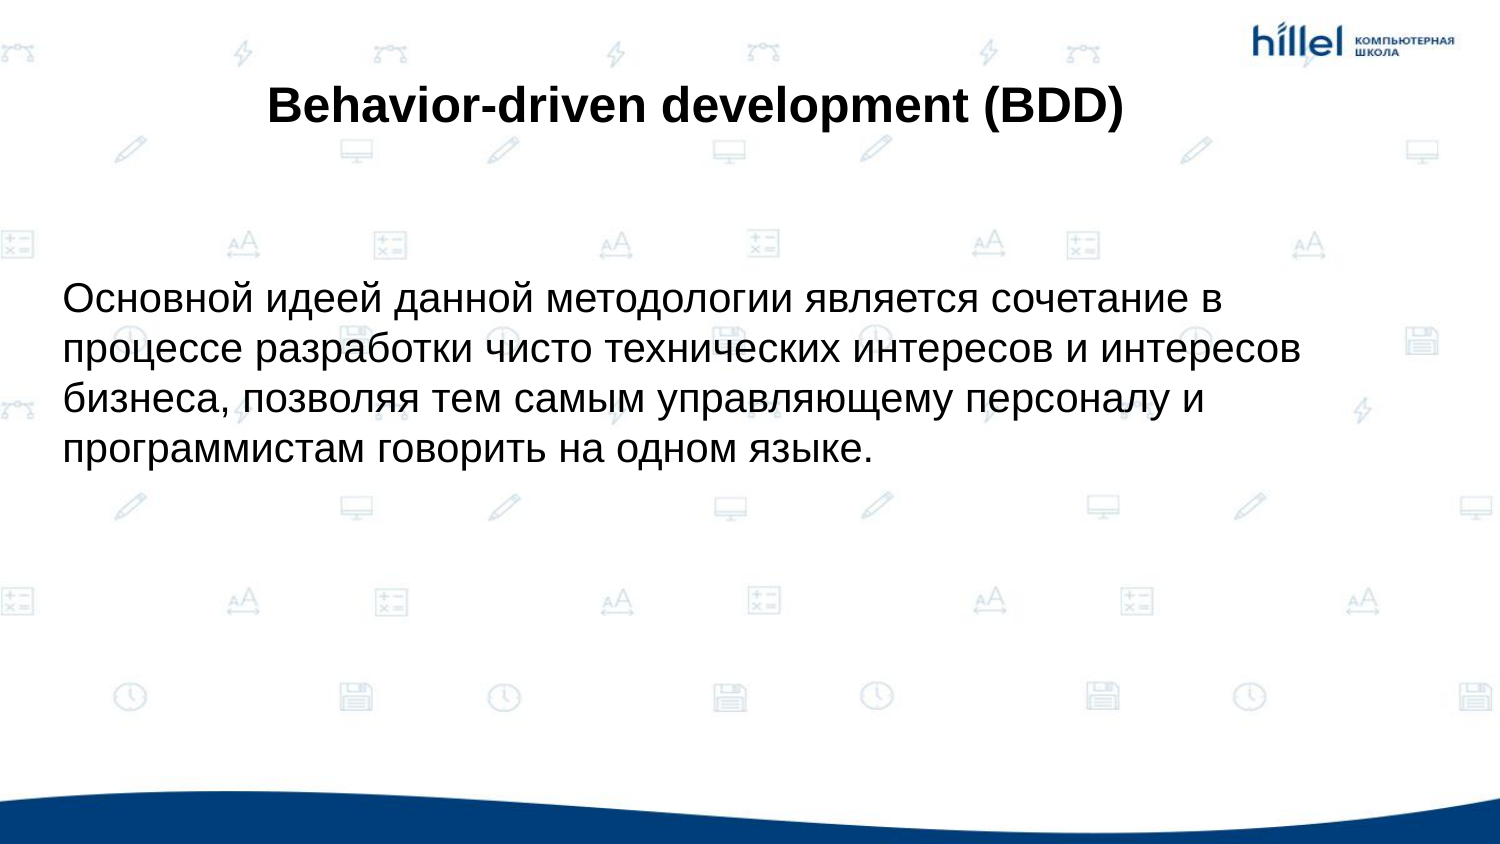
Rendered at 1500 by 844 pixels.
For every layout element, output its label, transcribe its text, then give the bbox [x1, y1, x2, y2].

picture [0, 0, 1500, 844]
text_box Behavior-driven development (BDD) [252, 65, 1194, 140]
text_box Основной идеей данной методологии является сочетание в процессе разработки чисто технических интересов и интересов бизнеса, позволяя тем самым управляющему персоналу и программистам говорить на одном языке. [47, 262, 1355, 478]
